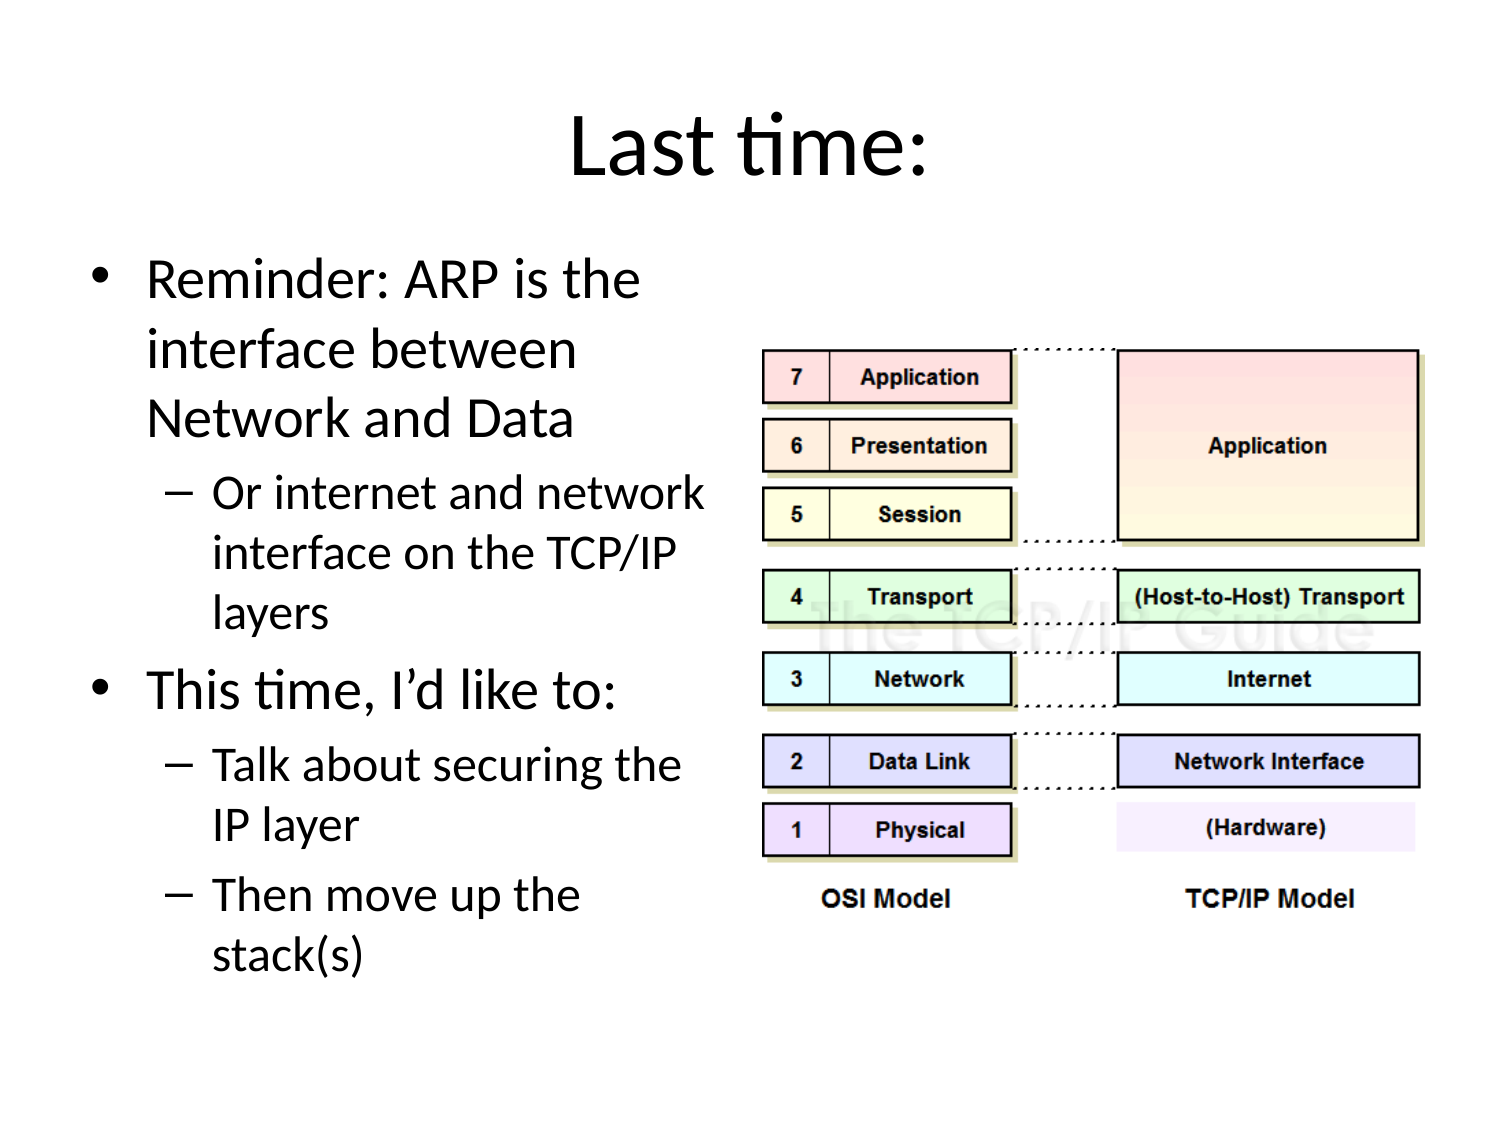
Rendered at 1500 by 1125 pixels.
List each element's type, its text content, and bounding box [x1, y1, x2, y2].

title Last time: [75, 45, 1425, 233]
list Reminder: ARP is the interface between Network and Data Or internet and network interface on the TCP/IP layers This time, I’d like to: Talk about securing the IP layer Then move up the stack(s) [75, 232, 746, 1038]
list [762, 262, 1426, 1006]
